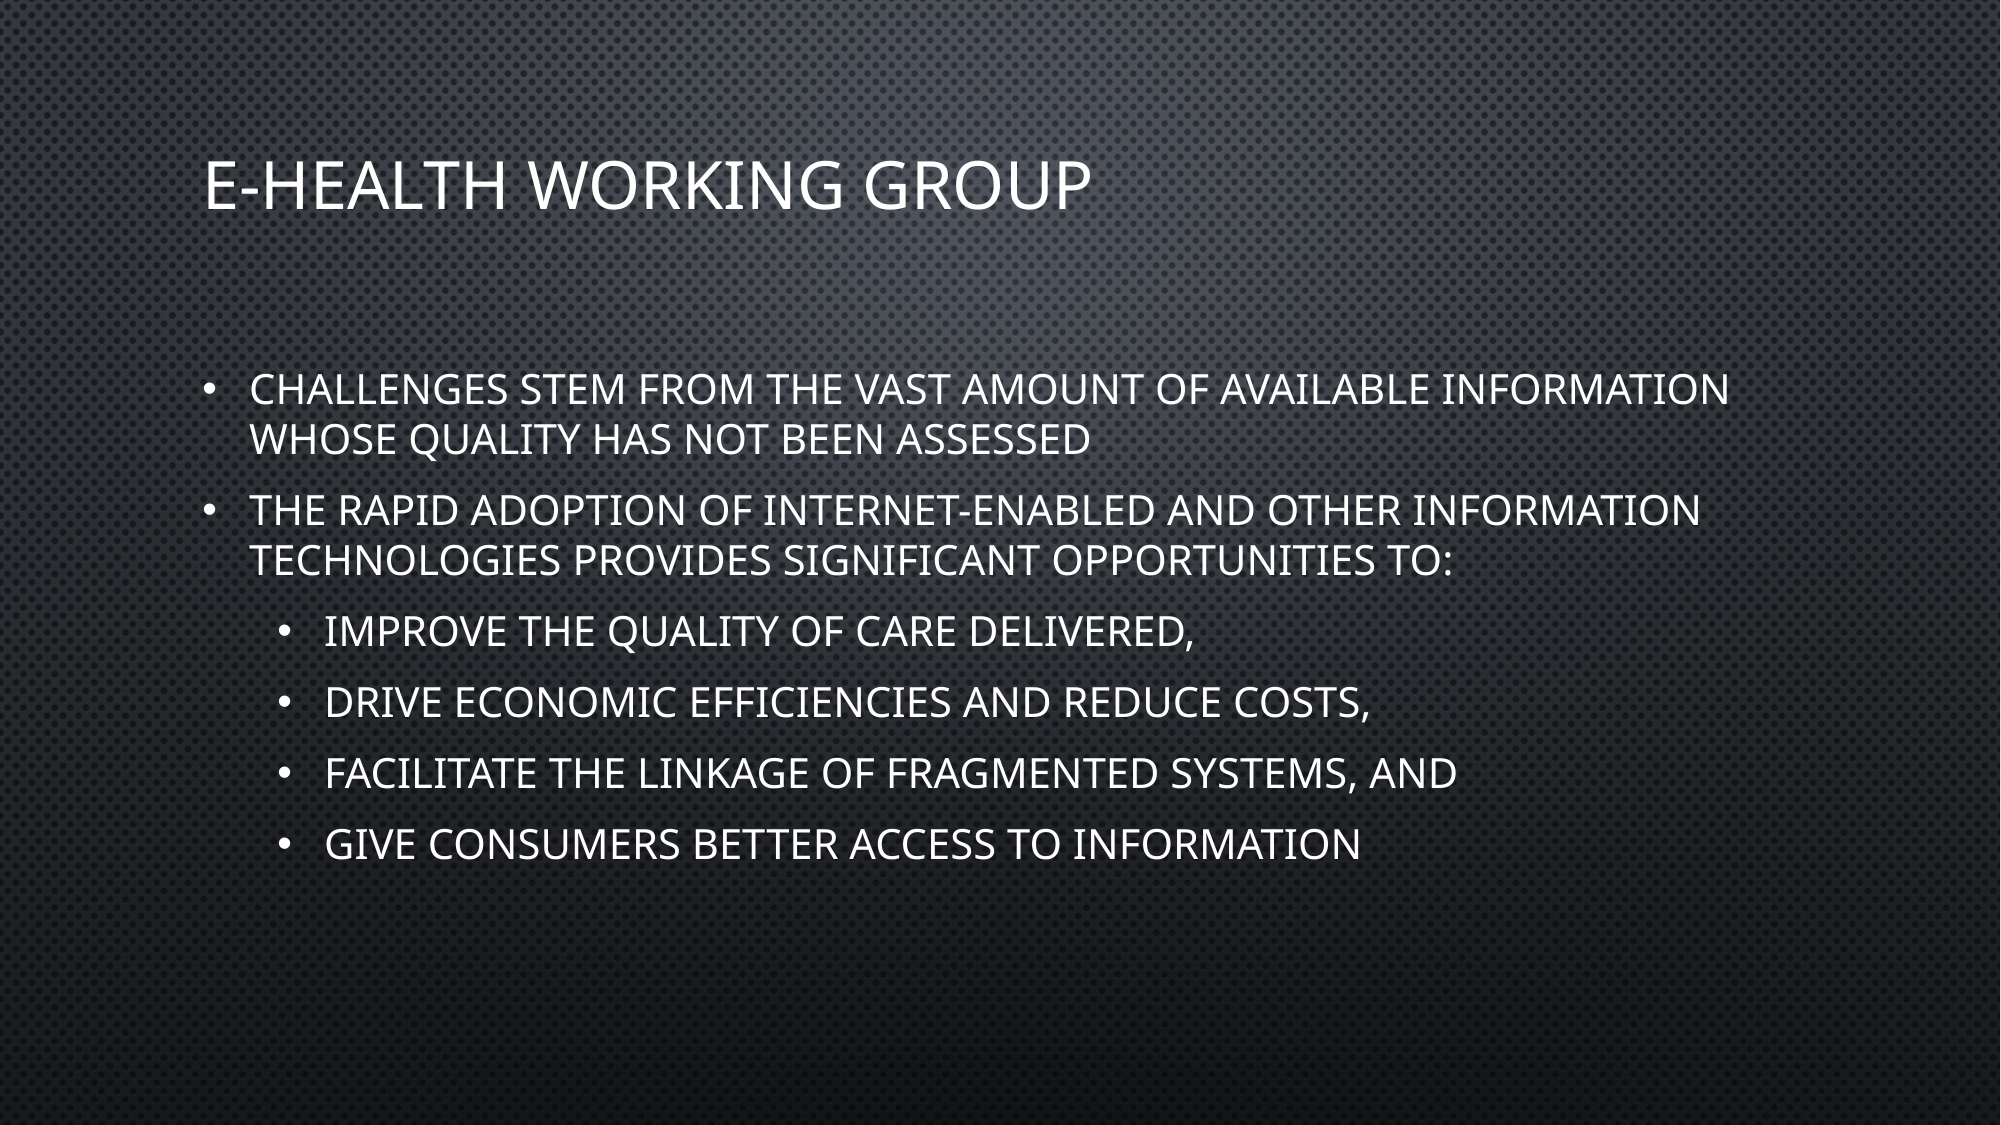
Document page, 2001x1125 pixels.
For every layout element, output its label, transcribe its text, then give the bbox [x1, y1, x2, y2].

list challenges stem from the vast amount of available information whose quality has not been assessed the rapid adoption of Internet-enabled and other information technologies provides significant opportunities to: improve the quality of care delivered, Drive economic efficiencies and reduce costs, facilitate the linkage of fragmented systems, and give consumers better access to information [187, 280, 1813, 950]
title E-Health Working Group [187, 99, 1813, 265]
